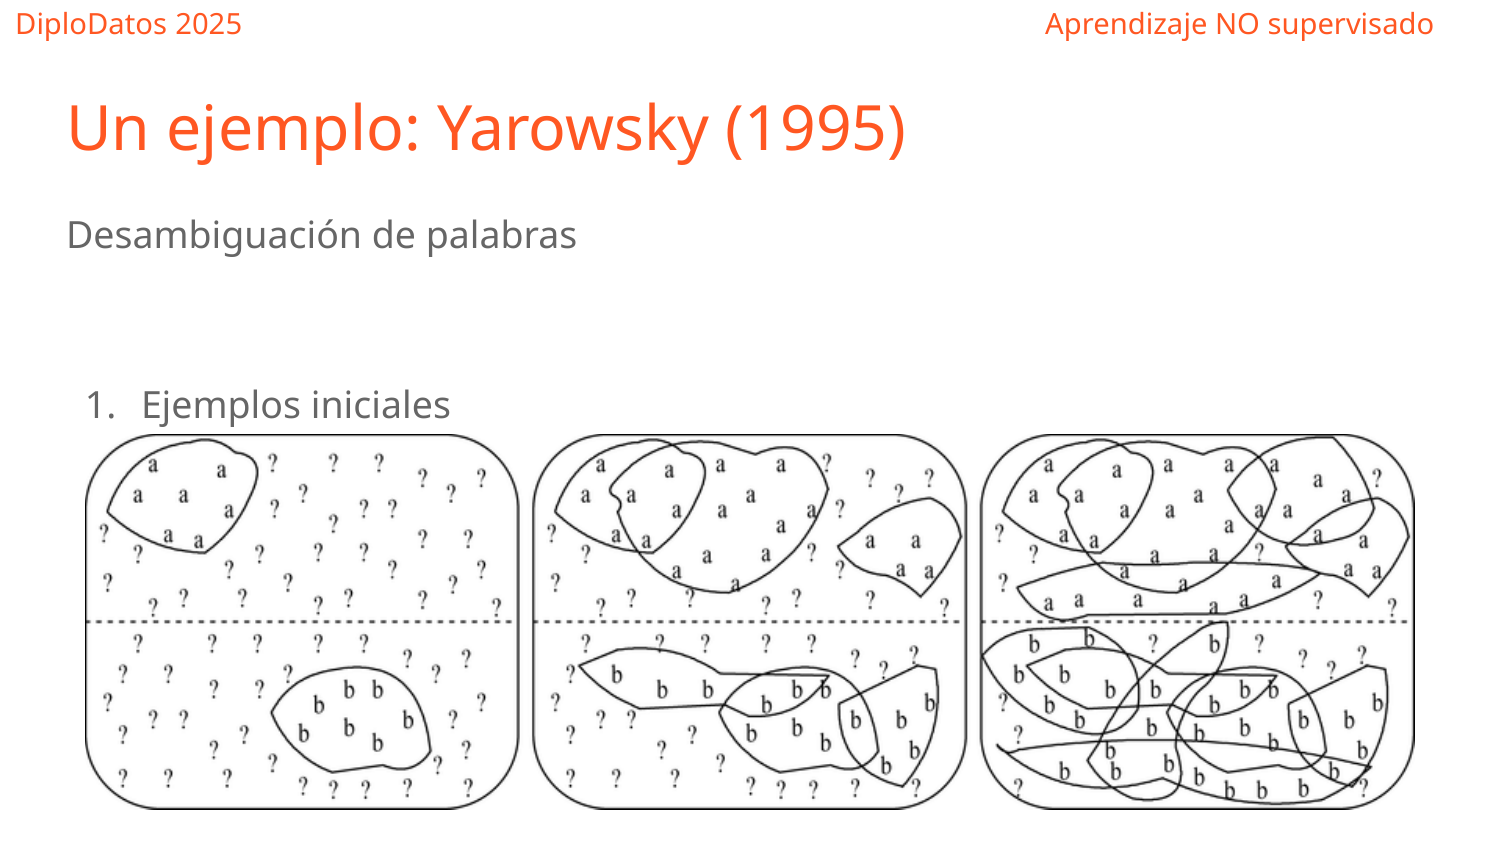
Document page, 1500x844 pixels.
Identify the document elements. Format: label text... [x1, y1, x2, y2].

text_box Un ejemplo: Yarowsky (1995) [51, 72, 1449, 167]
text_box Desambiguación de palabras One sense per collocation Ejemplos iniciales Aprender una lista de decisión Buscar más ejemplos con la lista Iterar a 2. One sense per discourse En cada documento, la misma palabra tiene siempre el mismo sentido [51, 189, 1449, 750]
picture [85, 434, 1415, 810]
